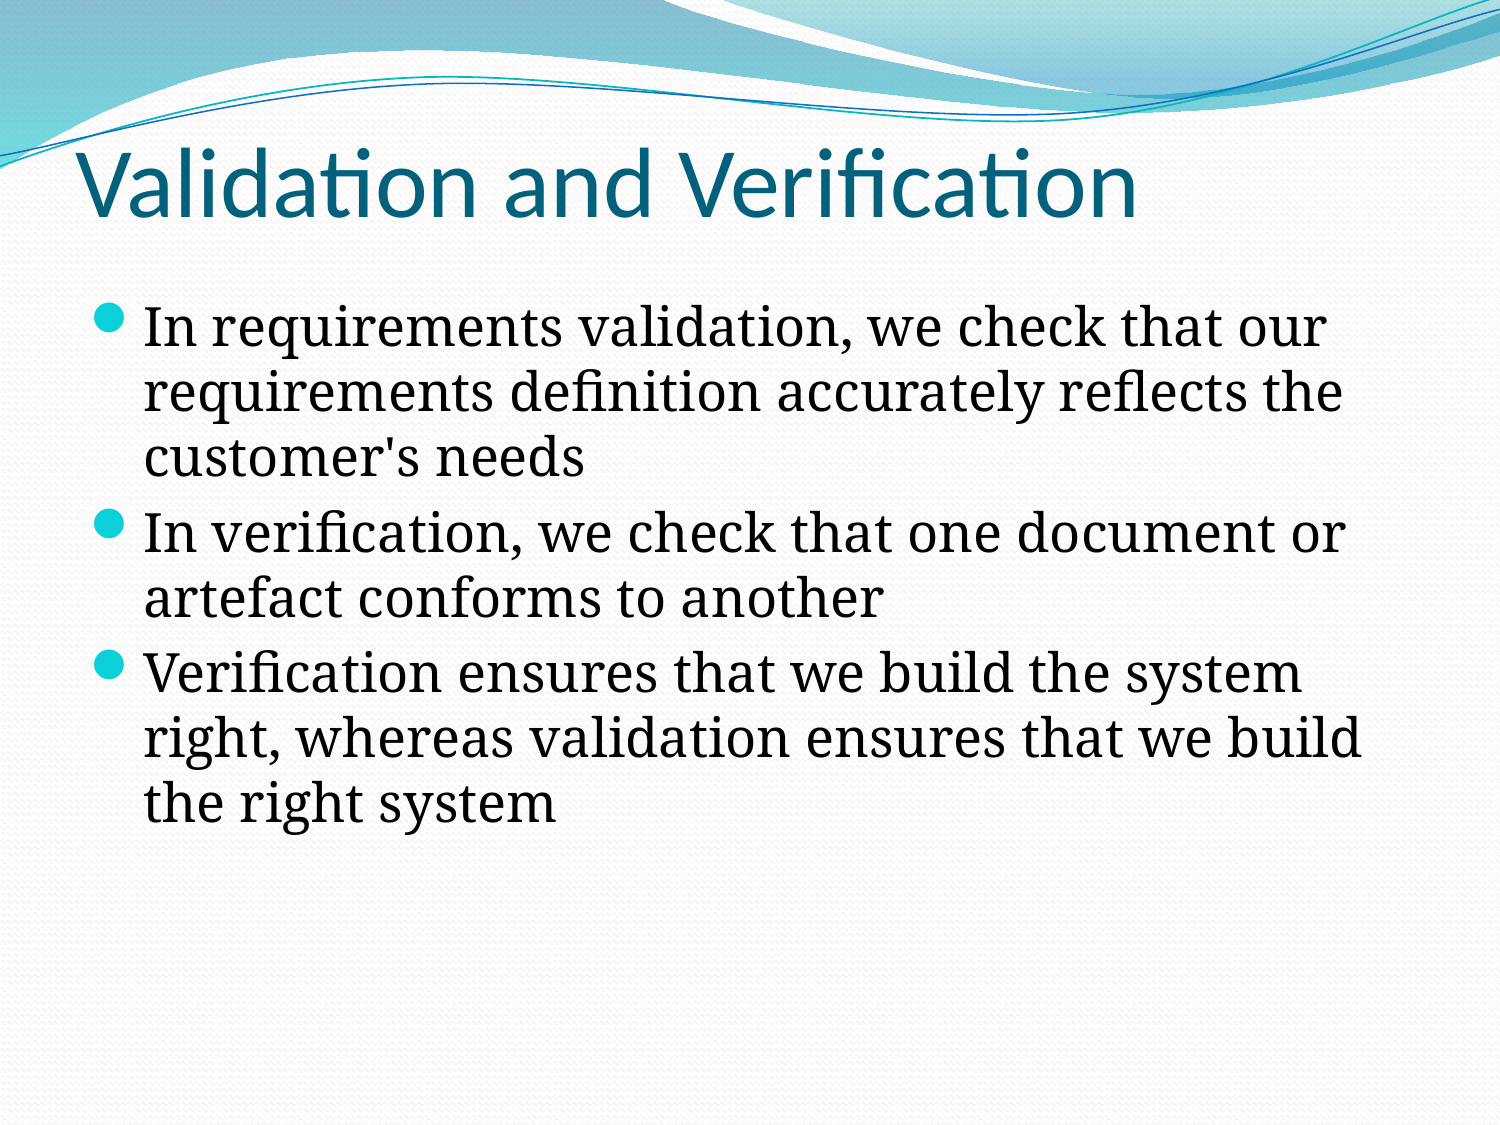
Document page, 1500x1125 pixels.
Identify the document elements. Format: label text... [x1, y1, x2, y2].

title Validation and Verification [75, 112, 1423, 298]
list In requirements validation, we check that our requirements definition accurately reflects the customer's needs In verification, we check that one document or artefact conforms to another Verification ensures that we build the system right, whereas validation ensures that we build the right system [75, 298, 1423, 1050]
